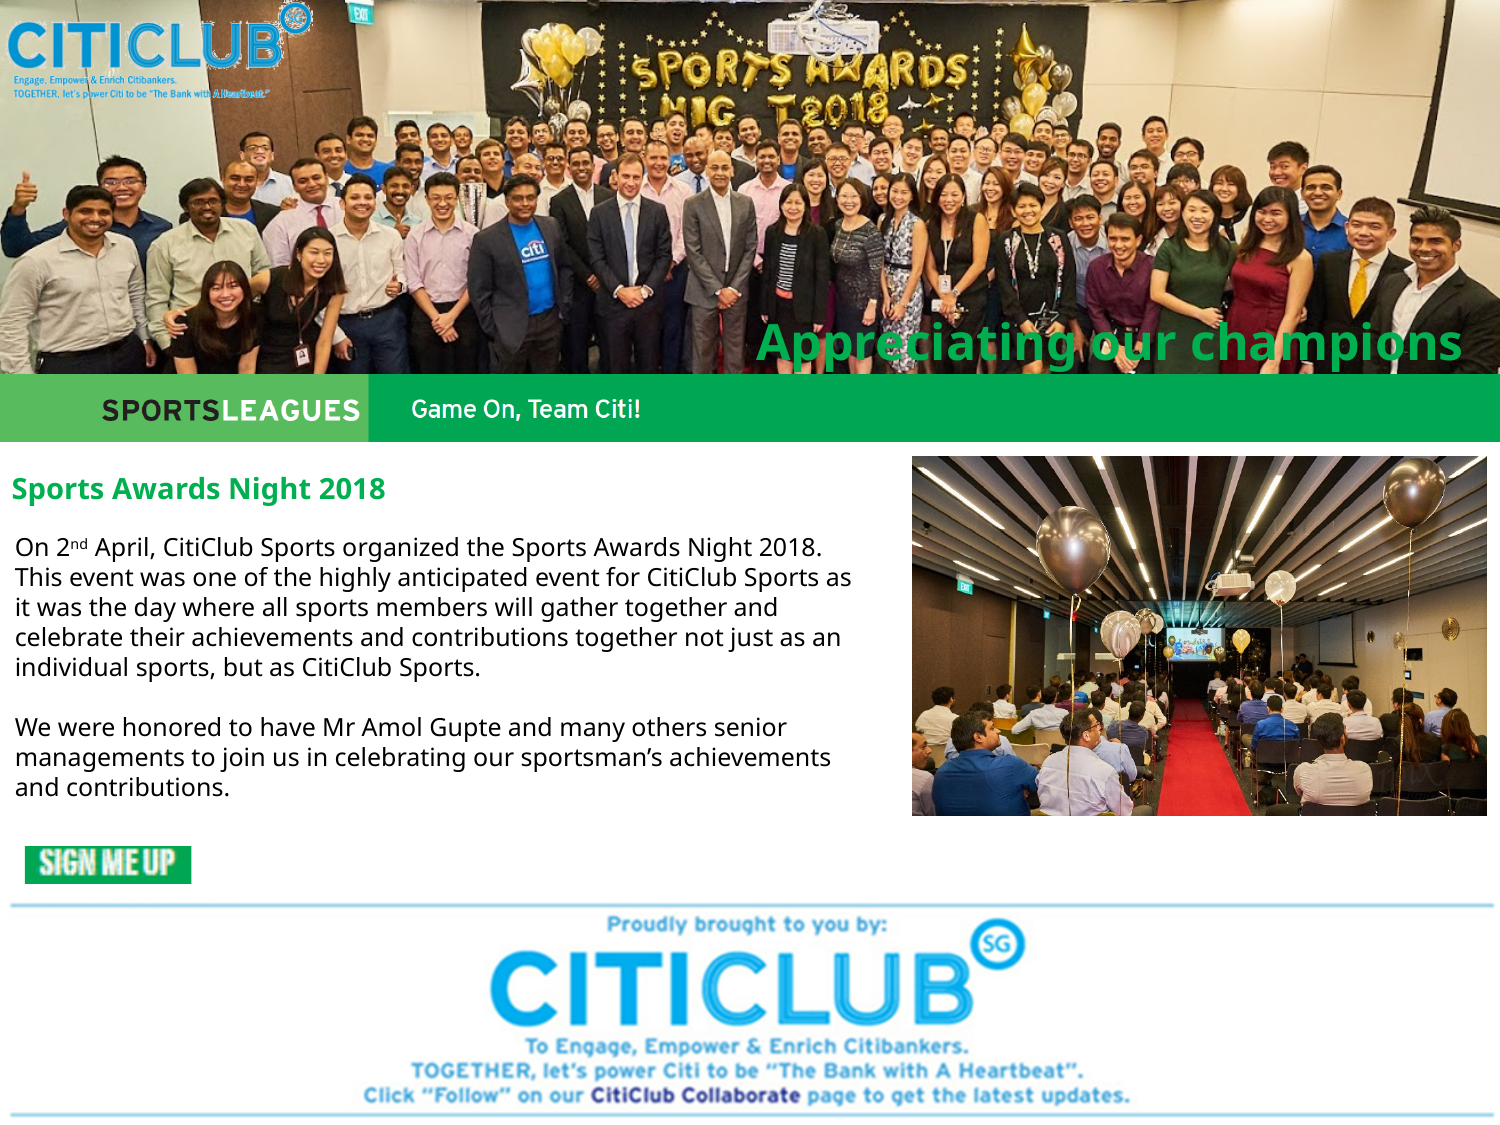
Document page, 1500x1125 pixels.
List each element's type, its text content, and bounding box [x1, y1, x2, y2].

picture [24, 846, 192, 885]
picture [0, 0, 1500, 442]
text_box Sports Awards Night 2018 [0, 463, 907, 513]
text_box On 2nd April, CitiClub Sports organized the Sports Awards Night 2018. This event was one of the highly anticipated event for CitiClub Sports as it was the day where all sports members will gather together and celebrate their achievements and contributions together not just as an individual sports, but as CitiClub Sports. We were honored to have Mr Amol Gupte and many others senior managements to join us in celebrating our sportsman’s achievements and contributions. [0, 524, 885, 839]
picture [912, 455, 1487, 817]
picture [0, 894, 1500, 1125]
